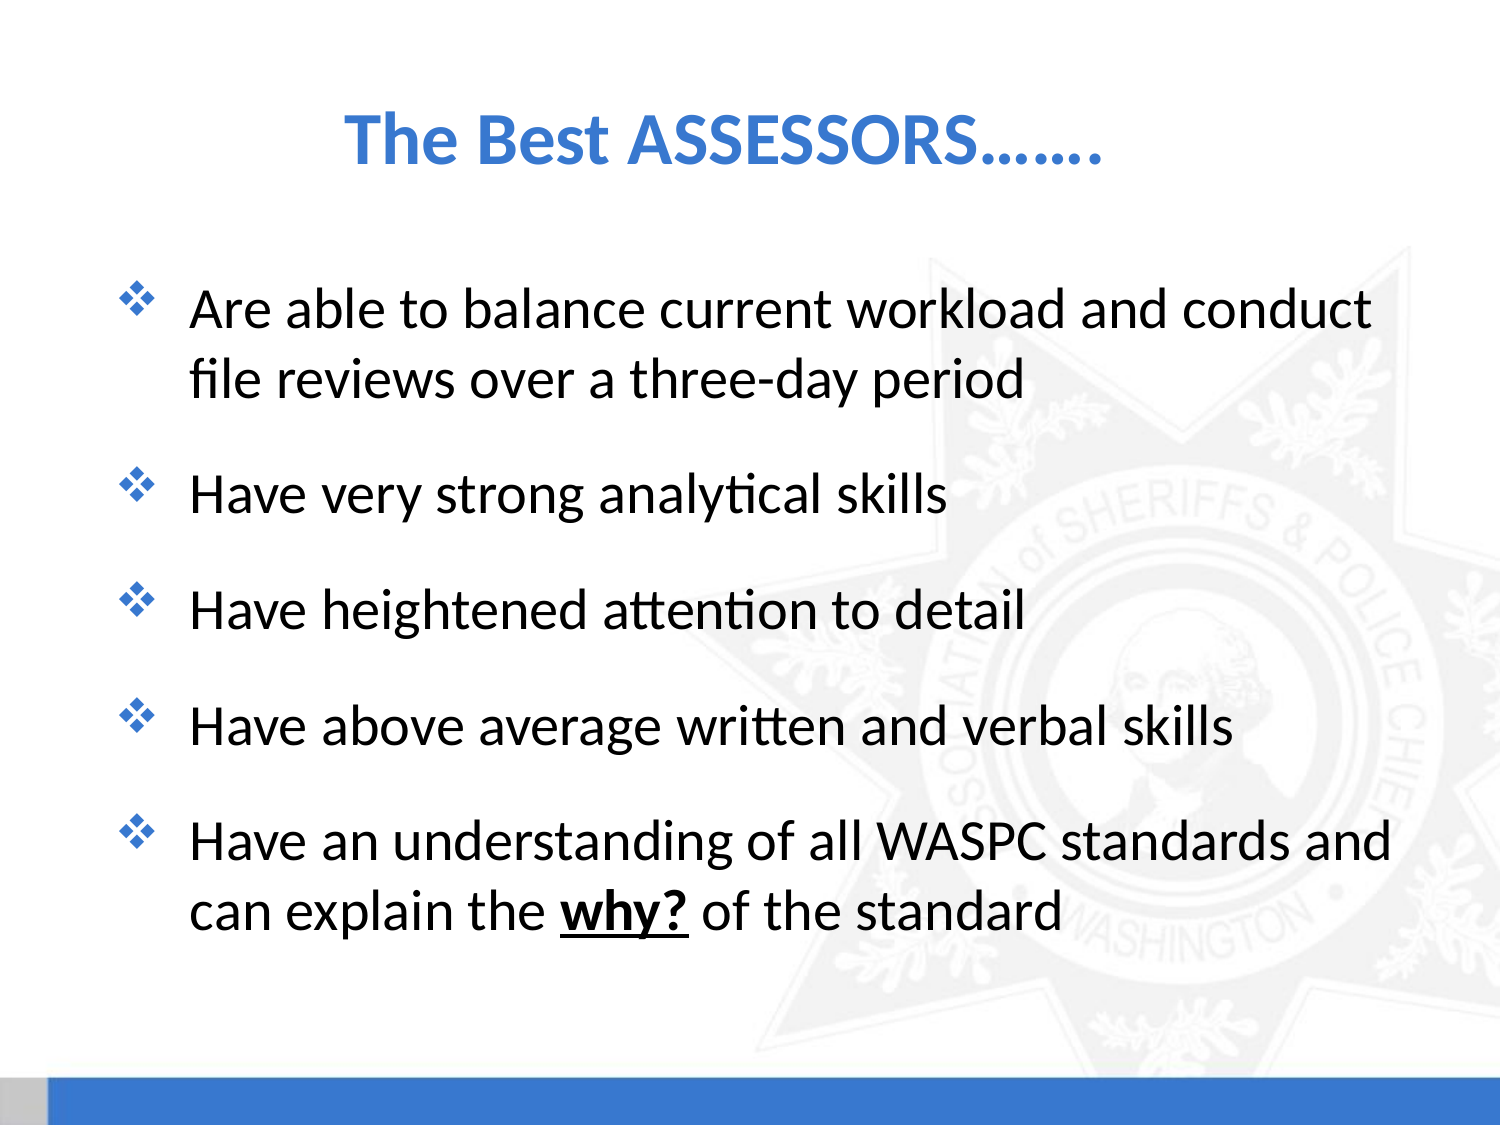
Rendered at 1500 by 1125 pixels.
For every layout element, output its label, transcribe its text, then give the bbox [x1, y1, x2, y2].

title The Best ASSESSORS……. [62, 75, 1388, 188]
picture [0, 0, 1500, 1125]
subtitle Are able to balance current workload and conduct file reviews over a three-day period Have very strong analytical skills Have heightened attention to detail Have above average written and verbal skills Have an understanding of all WASPC standards and can explain the why? of the standard [99, 262, 1425, 963]
